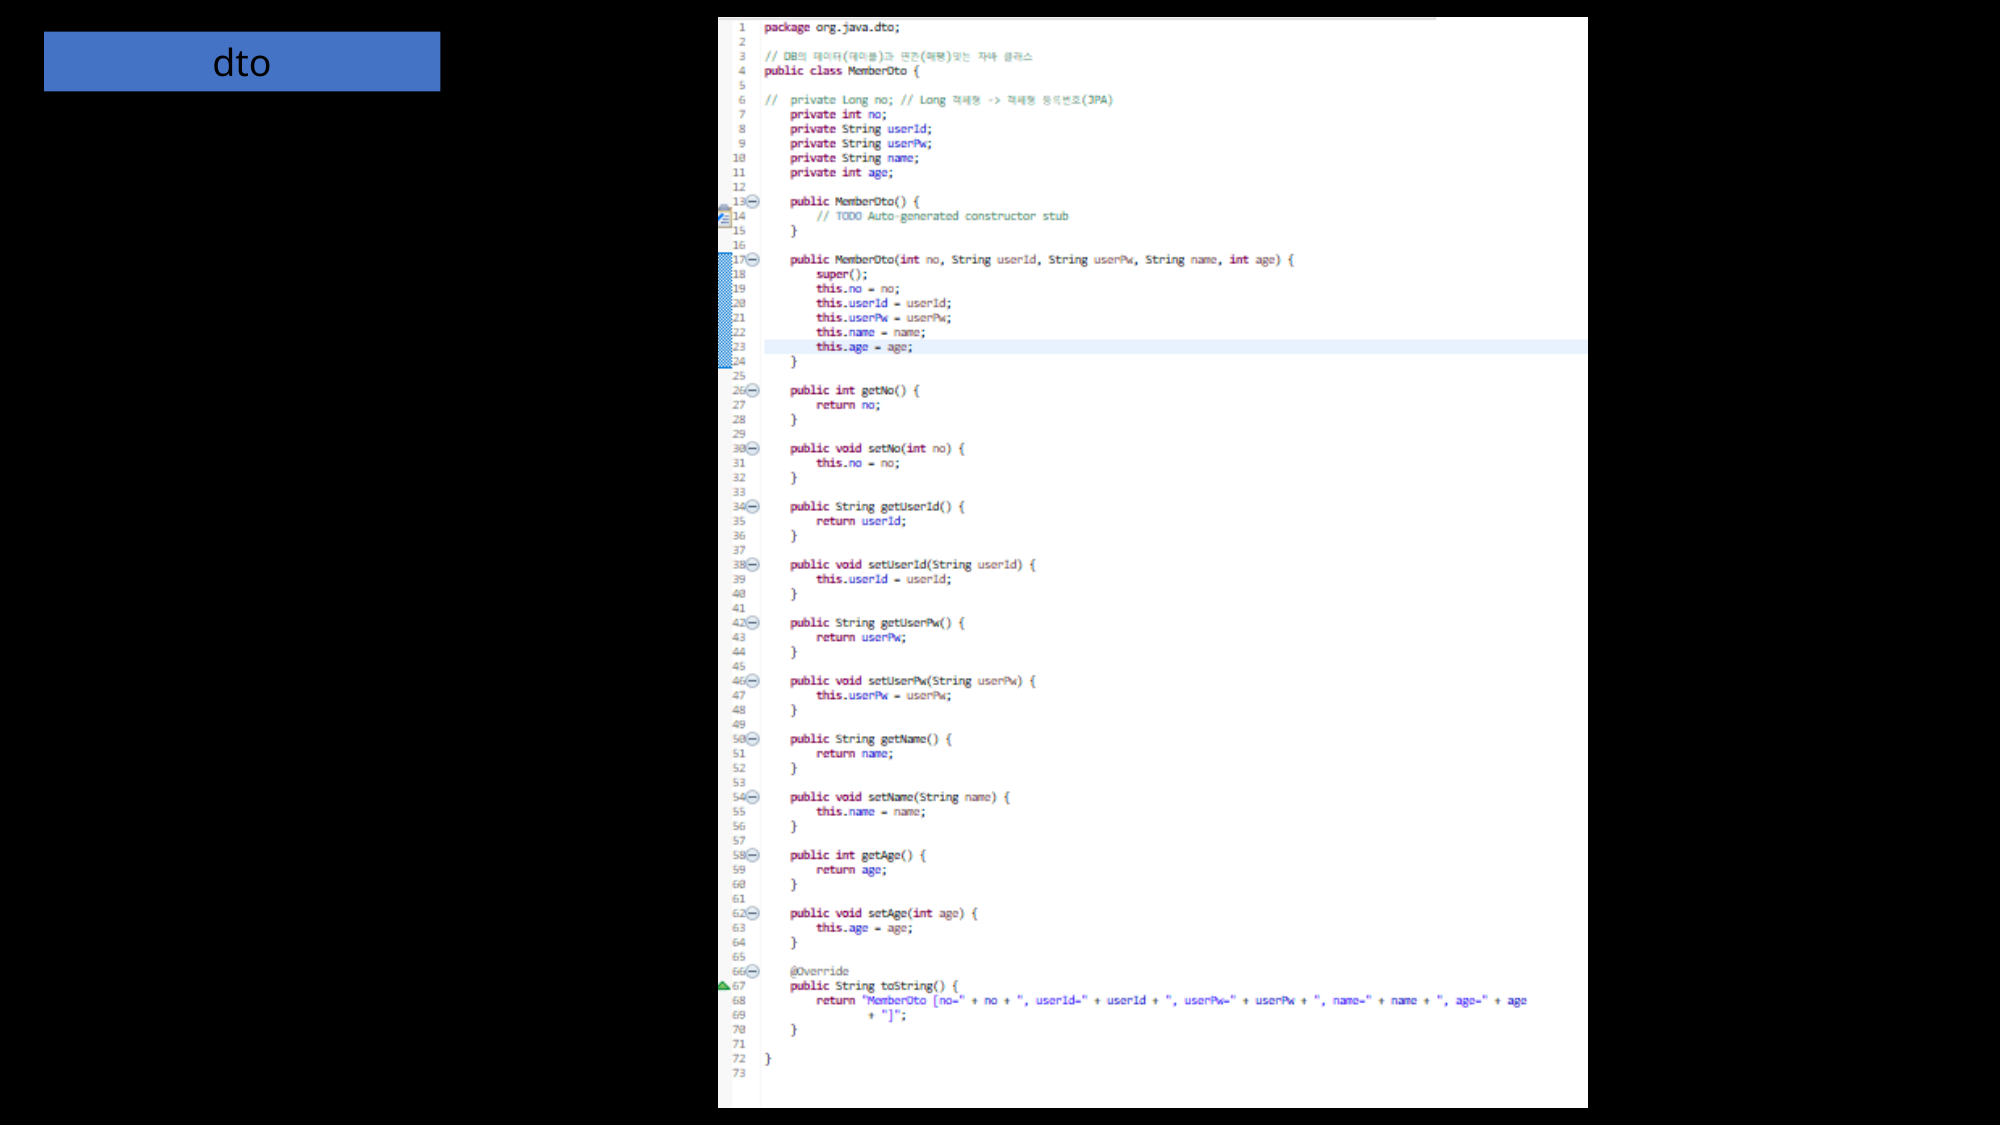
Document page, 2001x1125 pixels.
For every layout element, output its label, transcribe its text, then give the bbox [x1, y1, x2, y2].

text_box dto [44, 31, 441, 92]
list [718, 17, 1588, 1108]
